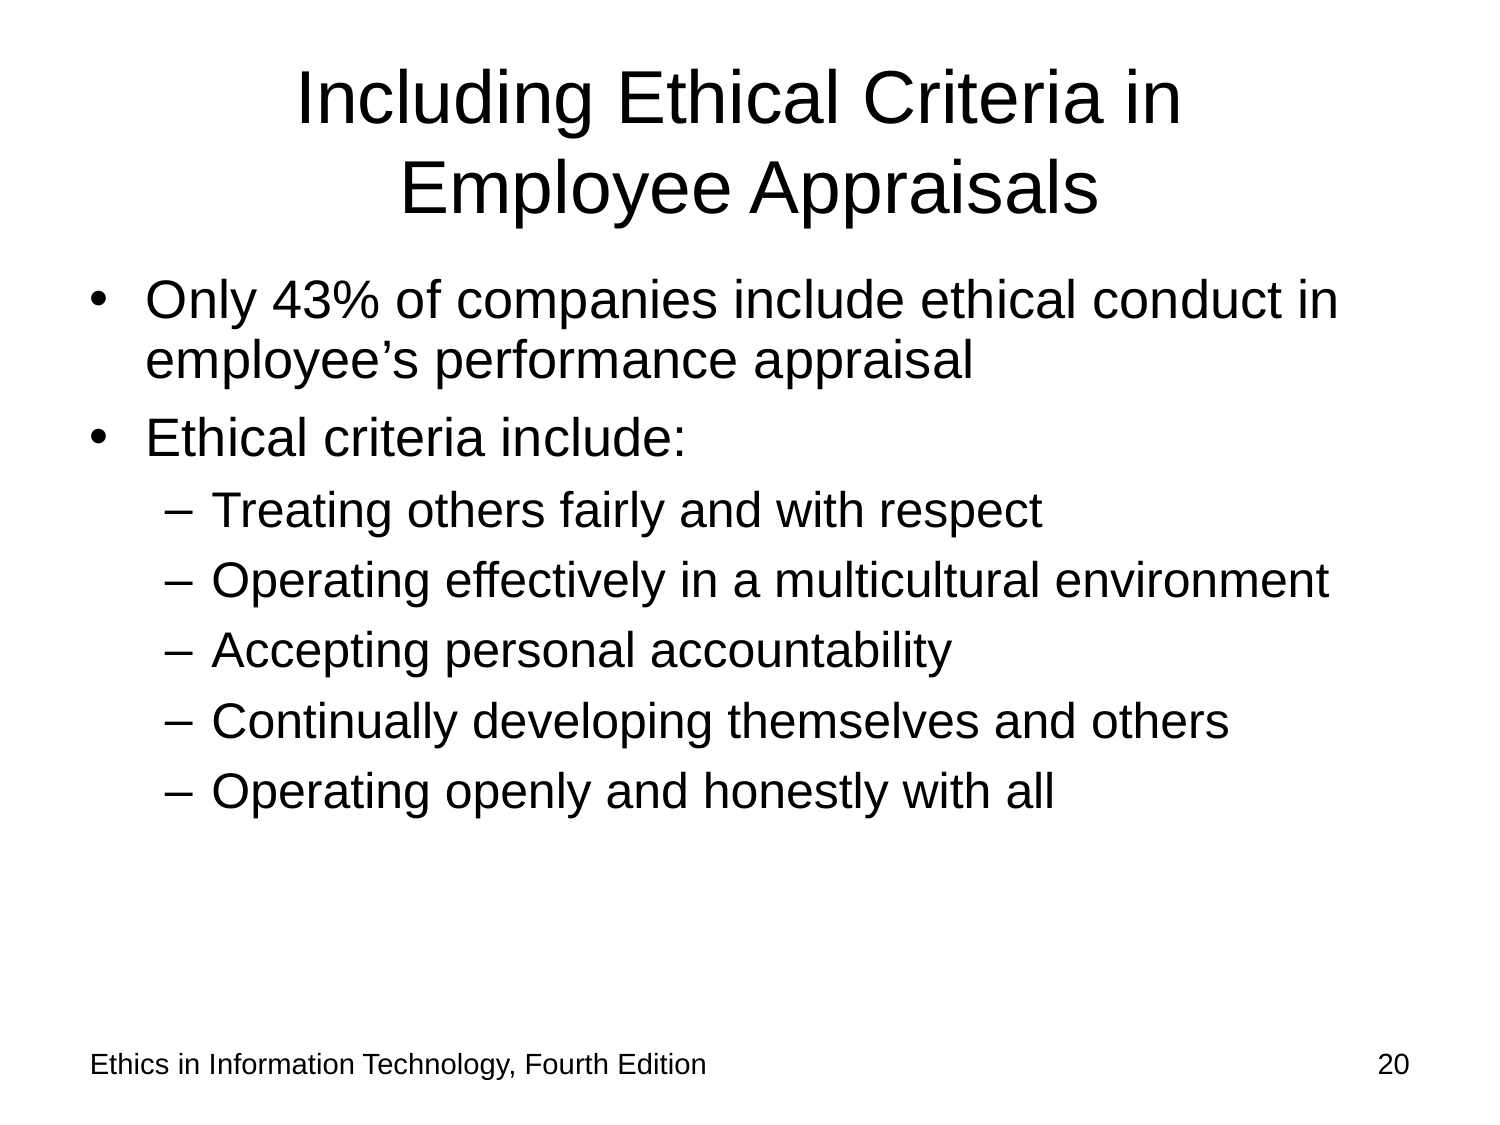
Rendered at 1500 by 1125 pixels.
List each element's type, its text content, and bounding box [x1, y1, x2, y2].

title Including Ethical Criteria in Employee Appraisals [74, 36, 1426, 241]
footer Ethics in Information Technology, Fourth Edition [74, 1037, 1074, 1103]
slide_number 20 [1074, 1037, 1425, 1103]
list Only 43% of companies include ethical conduct in employee’s performance appraisal Ethical criteria include: Treating others fairly and with respect Operating effectively in a multicultural environment Accepting personal accountability Continually developing themselves and others Operating openly and honestly with all [74, 262, 1426, 916]
